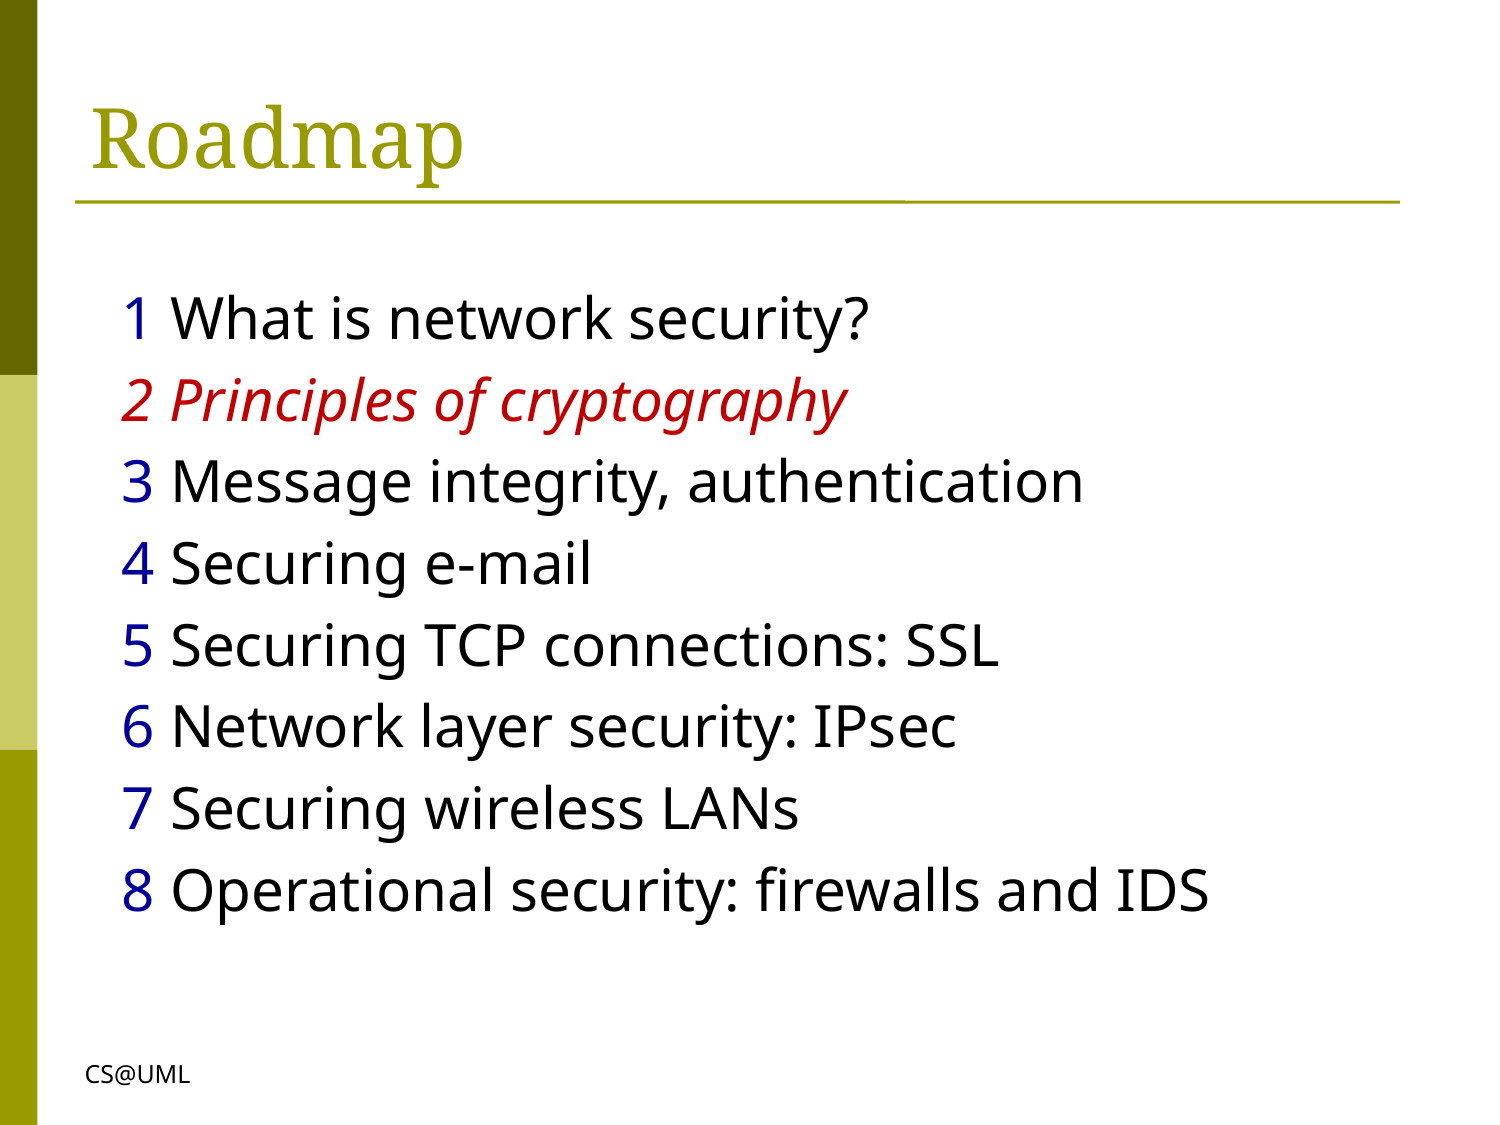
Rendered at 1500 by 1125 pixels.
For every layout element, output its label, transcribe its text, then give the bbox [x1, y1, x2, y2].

list 1 What is network security? 2 Principles of cryptography 3 Message integrity, authentication 4 Securing e-mail 5 Securing TCP connections: SSL 6 Network layer security: IPsec 7 Securing wireless LANs 8 Operational security: firewalls and IDS [106, 273, 1382, 1037]
title Roadmap [75, 45, 1425, 193]
